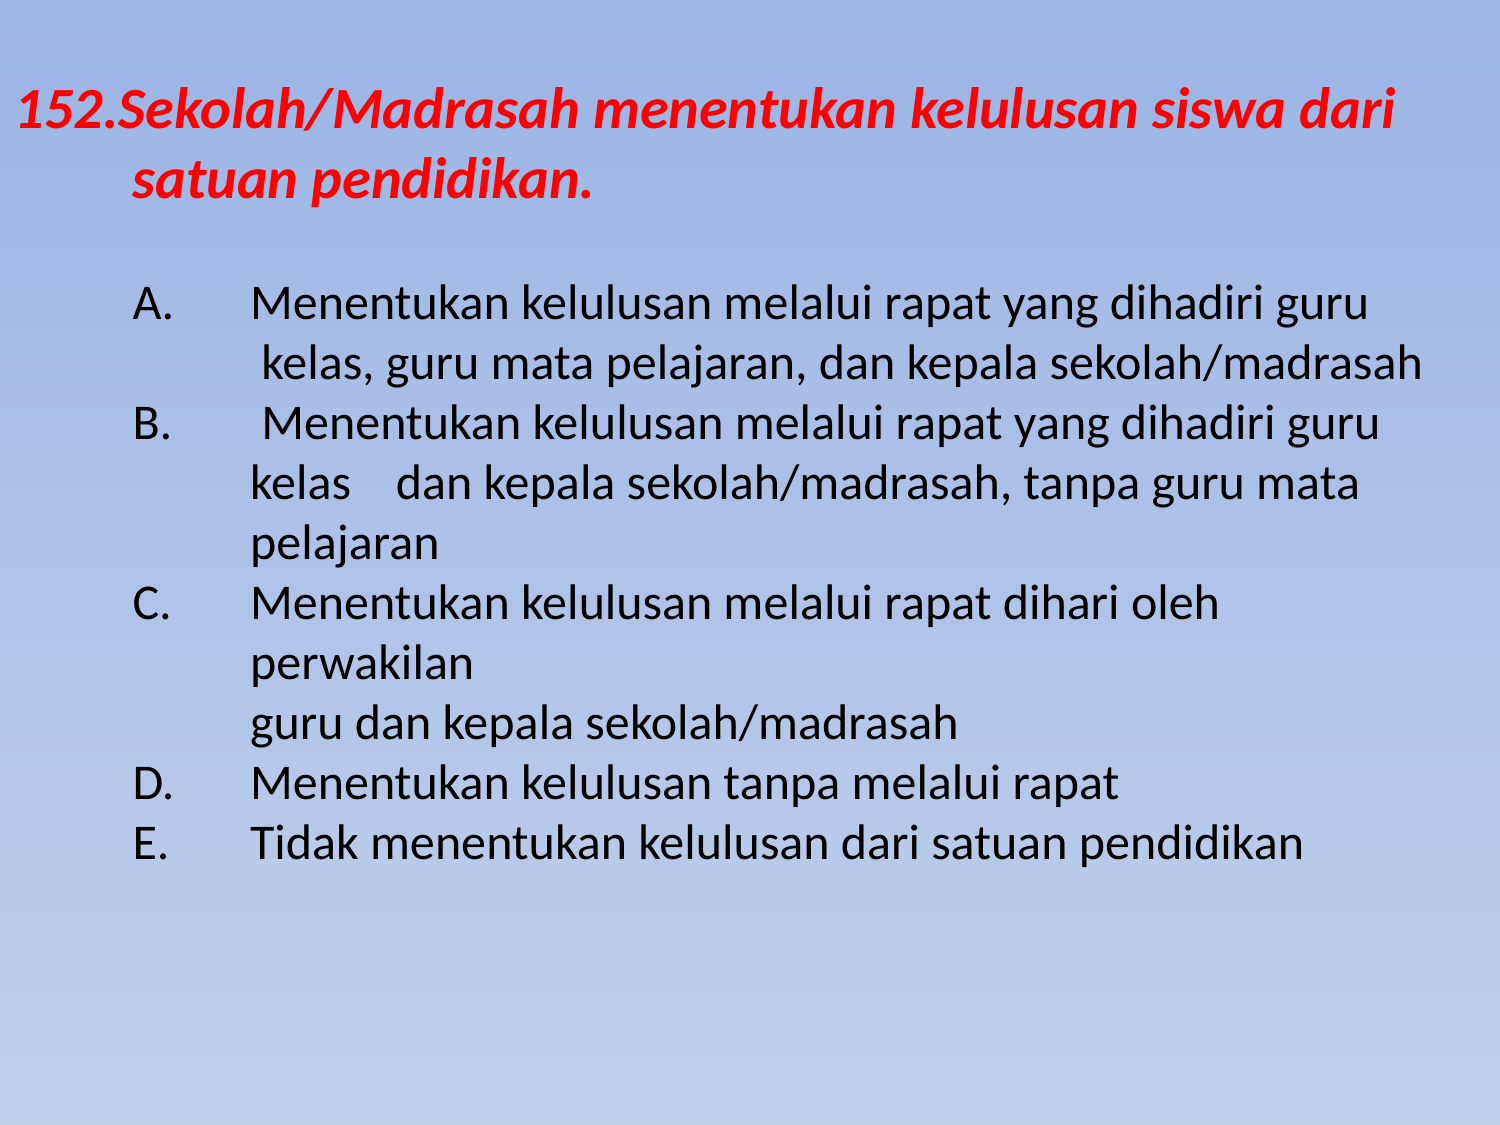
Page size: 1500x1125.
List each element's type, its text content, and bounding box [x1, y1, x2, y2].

text_box 152.Sekolah/Madrasah menentukan kelulusan siswa dari satuan pendidikan. A. Menentukan kelulusan melalui rapat yang dihadiri guru kelas, guru mata pelajaran, dan kepala sekolah/madrasah B. Menentukan kelulusan melalui rapat yang dihadiri guru kelas dan kepala sekolah/madrasah, tanpa guru mata pelajaran C. Menentukan kelulusan melalui rapat dihari oleh perwakilan guru dan kepala sekolah/madrasah D. Menentukan kelulusan tanpa melalui rapat E. Tidak menentukan kelulusan dari satuan pendidikan [0, 62, 1463, 878]
